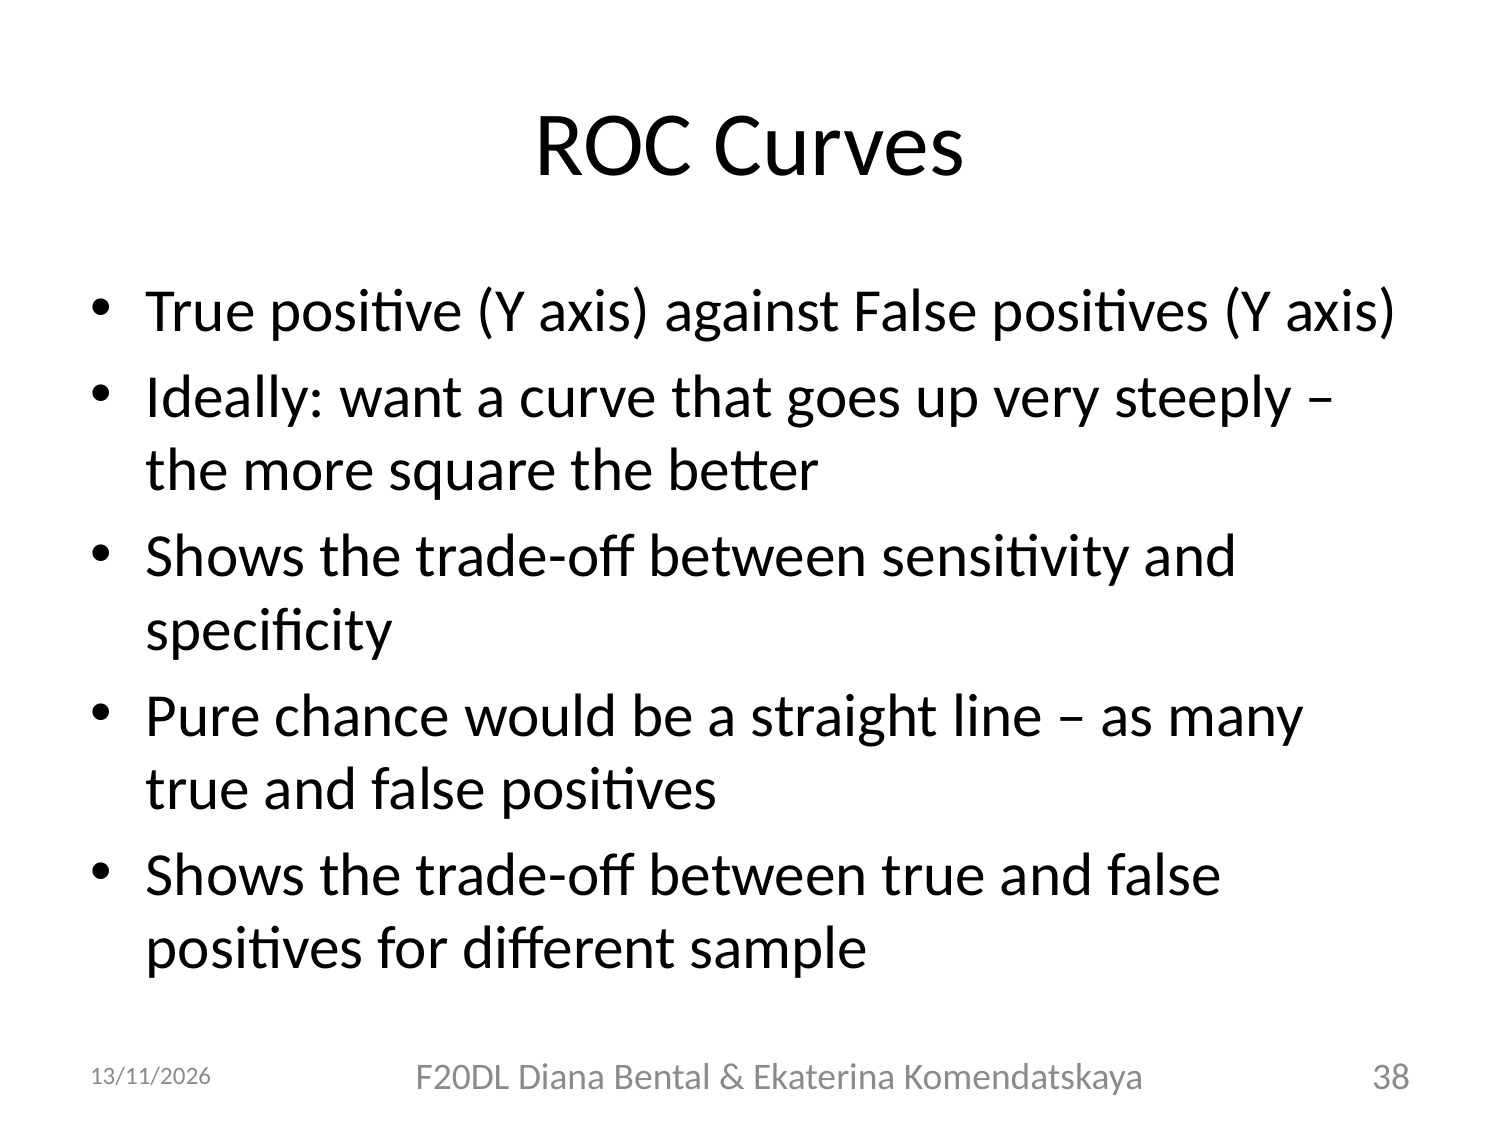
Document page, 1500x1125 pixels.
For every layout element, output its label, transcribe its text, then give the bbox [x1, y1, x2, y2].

slide_number 38 [1316, 1046, 1425, 1103]
footer F20DL Diana Bental & Ekaterina Komendatskaya [278, 1046, 1282, 1103]
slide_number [75, 1042, 254, 1106]
list True positive (Y axis) against False positives (Y axis) Ideally: want a curve that goes up very steeply – the more square the better Shows the trade-off between sensitivity and specificity Pure chance would be a straight line – as many true and false positives Shows the trade-off between true and false positives for different sample [75, 262, 1425, 1005]
title ROC Curves [75, 45, 1425, 233]
